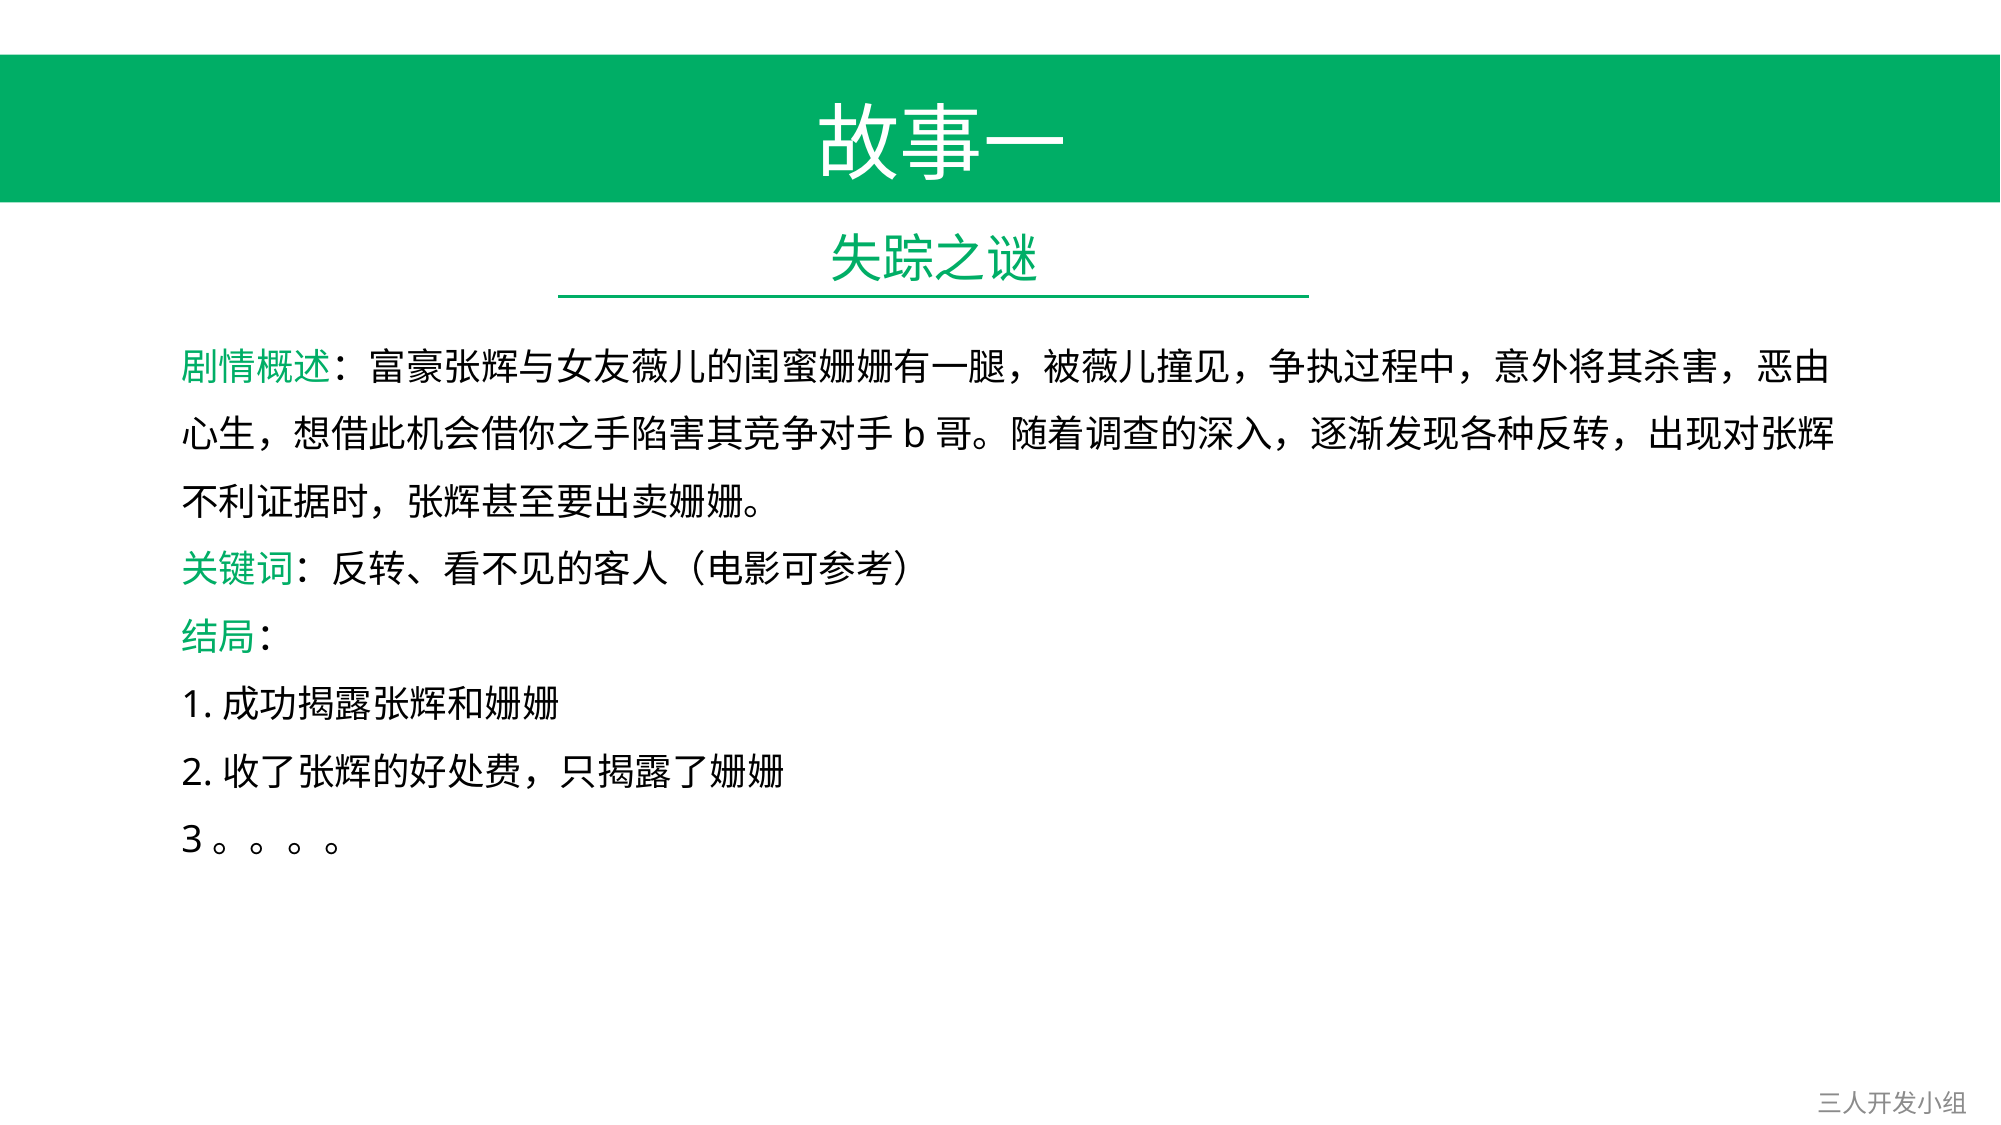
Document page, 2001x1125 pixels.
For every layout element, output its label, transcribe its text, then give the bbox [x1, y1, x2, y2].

text_box 失踪之谜 [558, 217, 1310, 296]
footer 三人开发小组 [1784, 1082, 2000, 1123]
text_box [0, 54, 2000, 203]
text_box 故事一 [801, 83, 1091, 198]
text_box 剧情概述：富豪张辉与女友薇儿的闺蜜姗姗有一腿，被薇儿撞见，争执过程中，意外将其杀害，恶由心生，想借此机会借你之手陷害其竞争对手b哥。随着调查的深入，逐渐发现各种反转，出现对张辉不利证据时，张辉甚至要出卖姗姗。 关键词：反转、看不见的客人（电影可参考） 结局： 1.成功揭露张辉和姗姗 2.收了张辉的好处费，只揭露了姗姗 3。。。。 [166, 312, 1859, 868]
